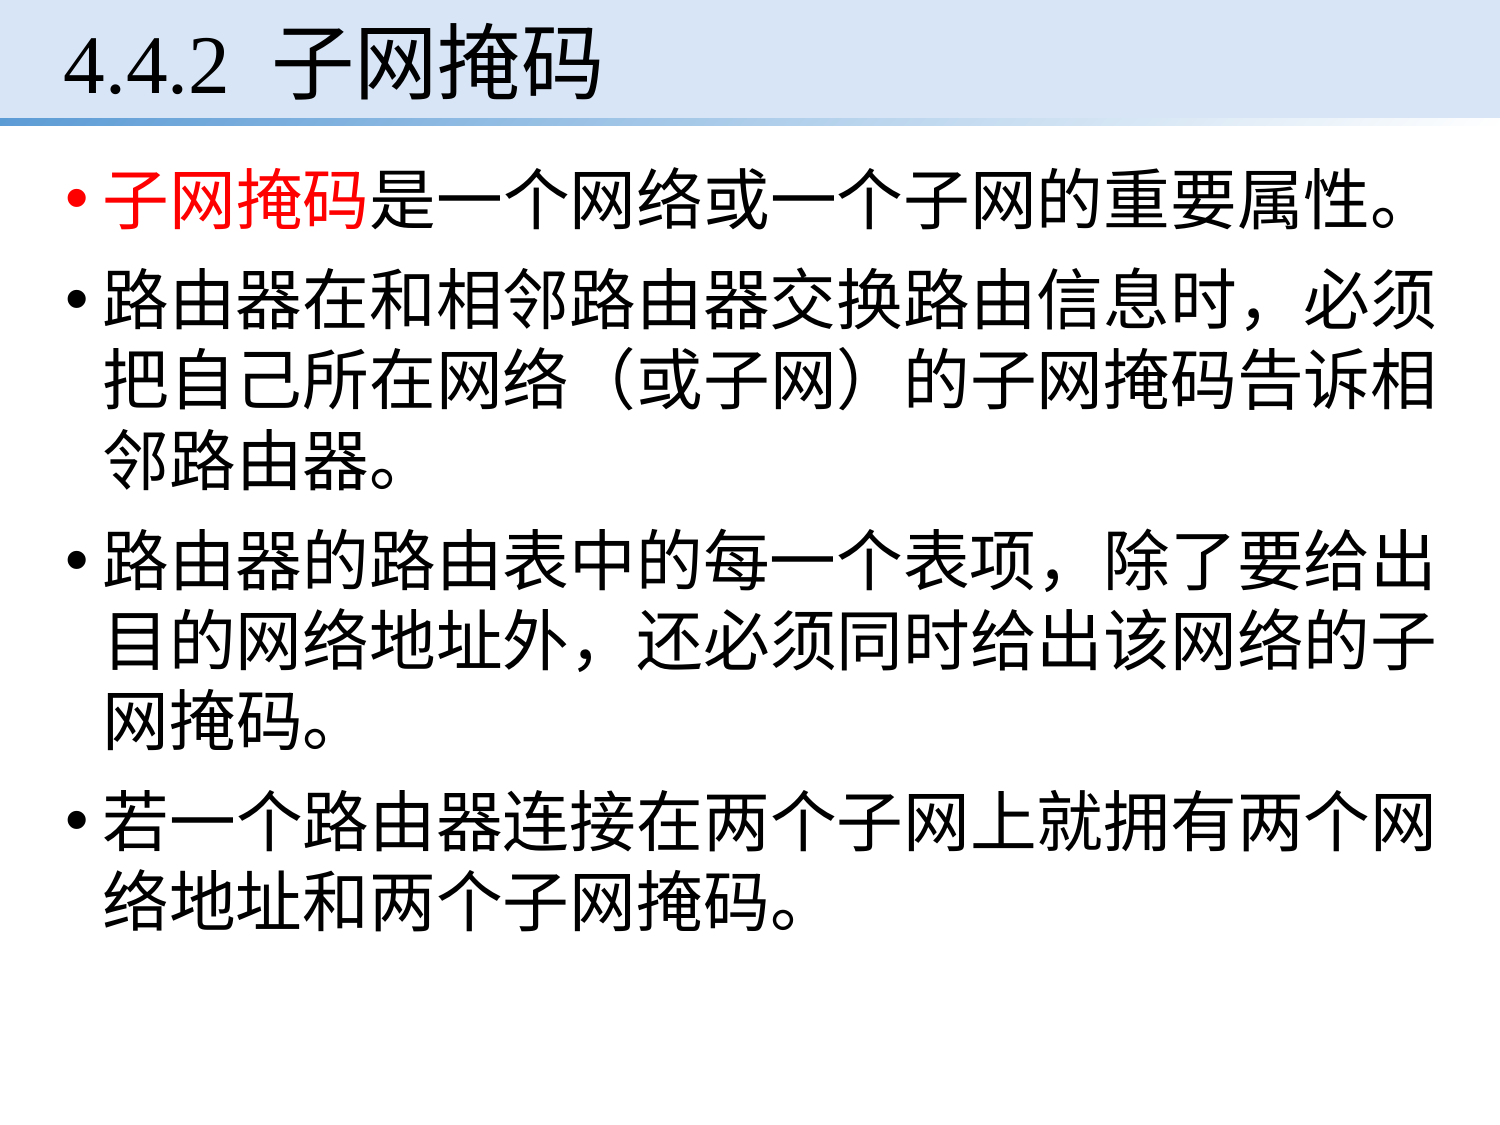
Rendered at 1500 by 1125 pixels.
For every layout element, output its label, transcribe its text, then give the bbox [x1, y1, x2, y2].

title 4.4.2 子网掩码 [50, 0, 1453, 119]
list 子网掩码是一个网络或一个子网的重要属性。 路由器在和相邻路由器交换路由信息时，必须把自己所在网络（或子网）的子网掩码告诉相邻路由器。 路由器的路由表中的每一个表项，除了要给出目的网络地址外，还必须同时给出该网络的子网掩码。 若一个路由器连接在两个子网上就拥有两个网络地址和两个子网掩码。 [50, 149, 1453, 1014]
text_box [434, 119, 443, 126]
